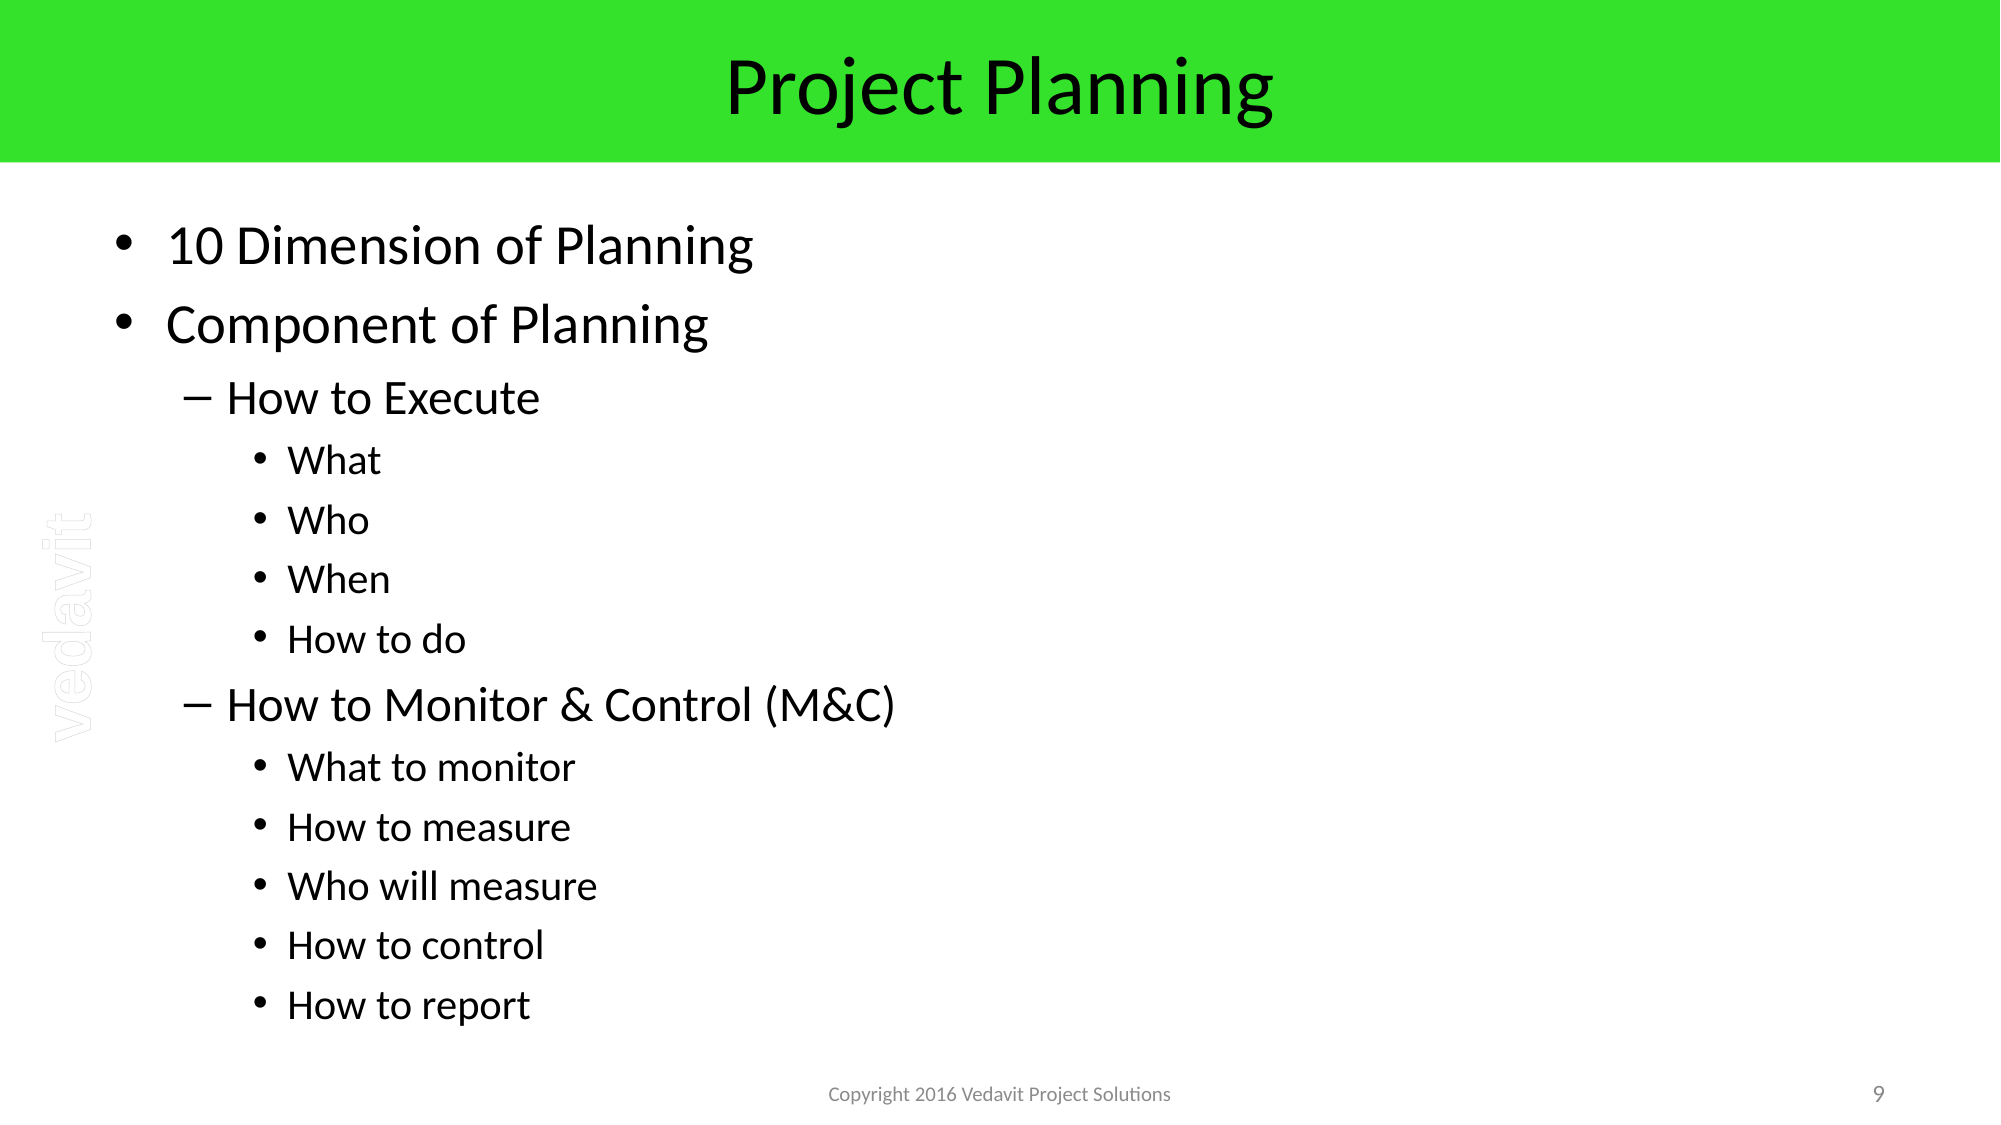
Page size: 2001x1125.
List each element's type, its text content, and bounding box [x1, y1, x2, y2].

list 10 Dimension of Planning Component of Planning How to Execute What Who When How to do How to Monitor & Control (M&C) What to monitor How to measure Who will measure How to control How to report [99, 200, 1900, 1038]
title Project Planning [0, 0, 2000, 163]
footer Copyright 2016 Vedavit Project Solutions [683, 1062, 1317, 1123]
slide_number 9 [1433, 1062, 1900, 1123]
